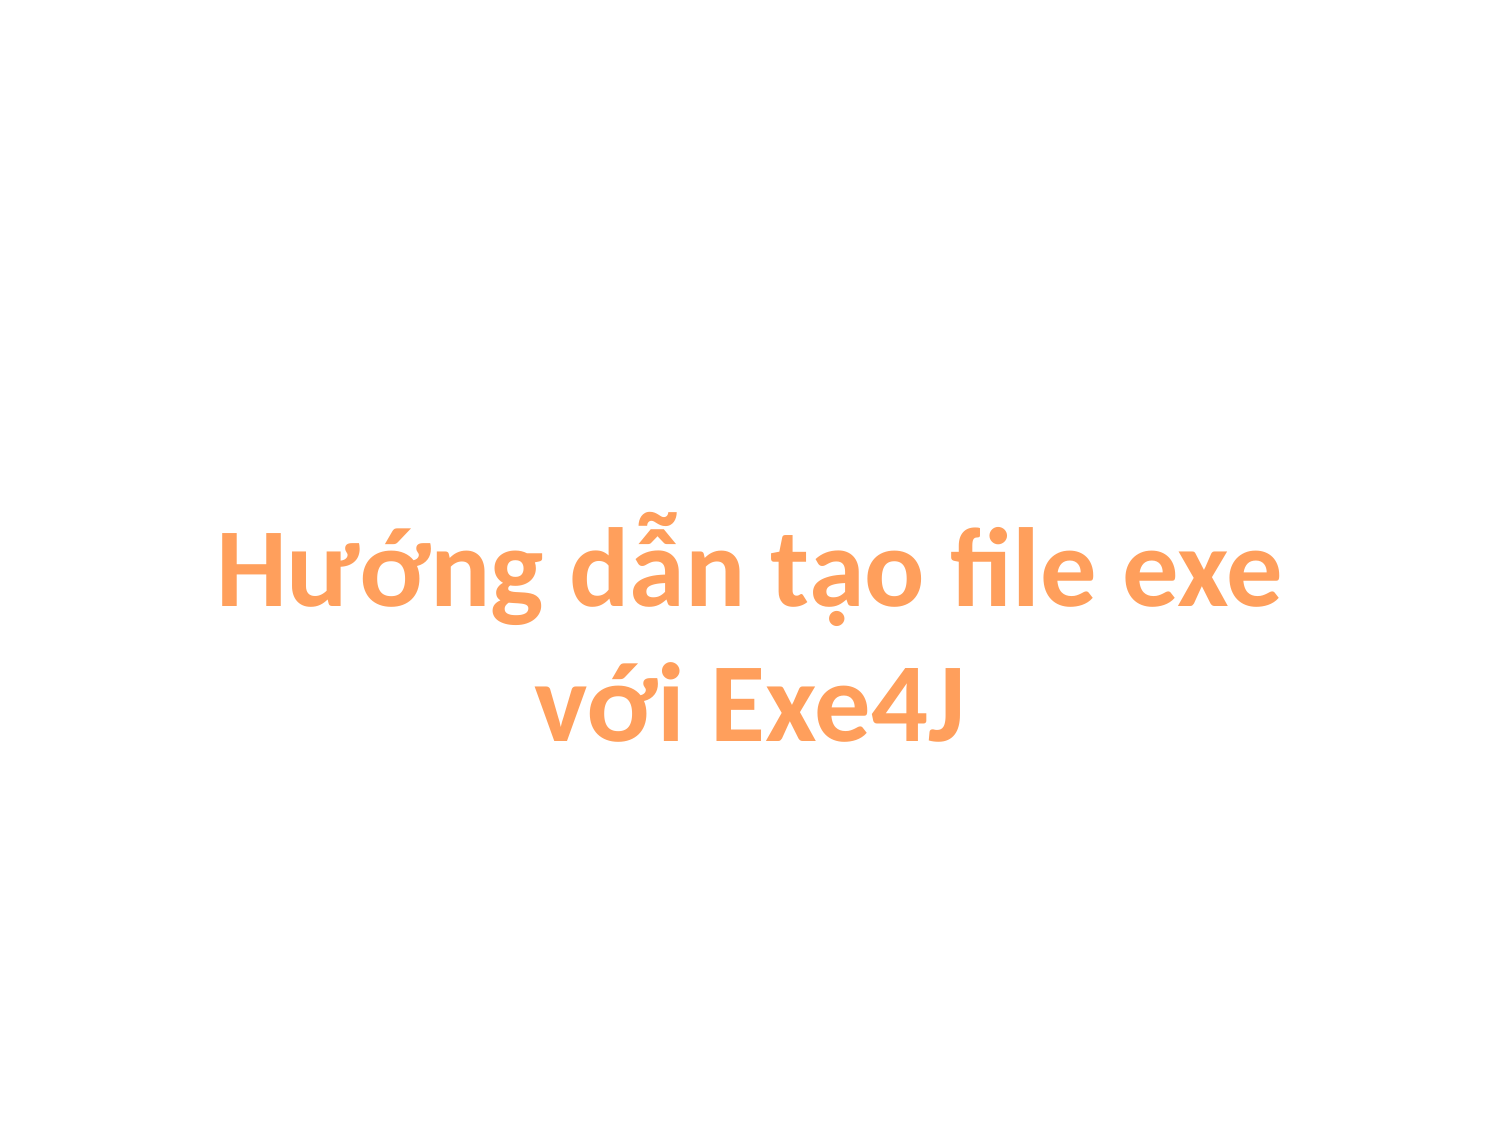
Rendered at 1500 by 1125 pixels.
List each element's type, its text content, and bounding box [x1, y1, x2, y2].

text_box Hướng dẫn tạo file exe với Exe4J [200, 486, 1300, 772]
